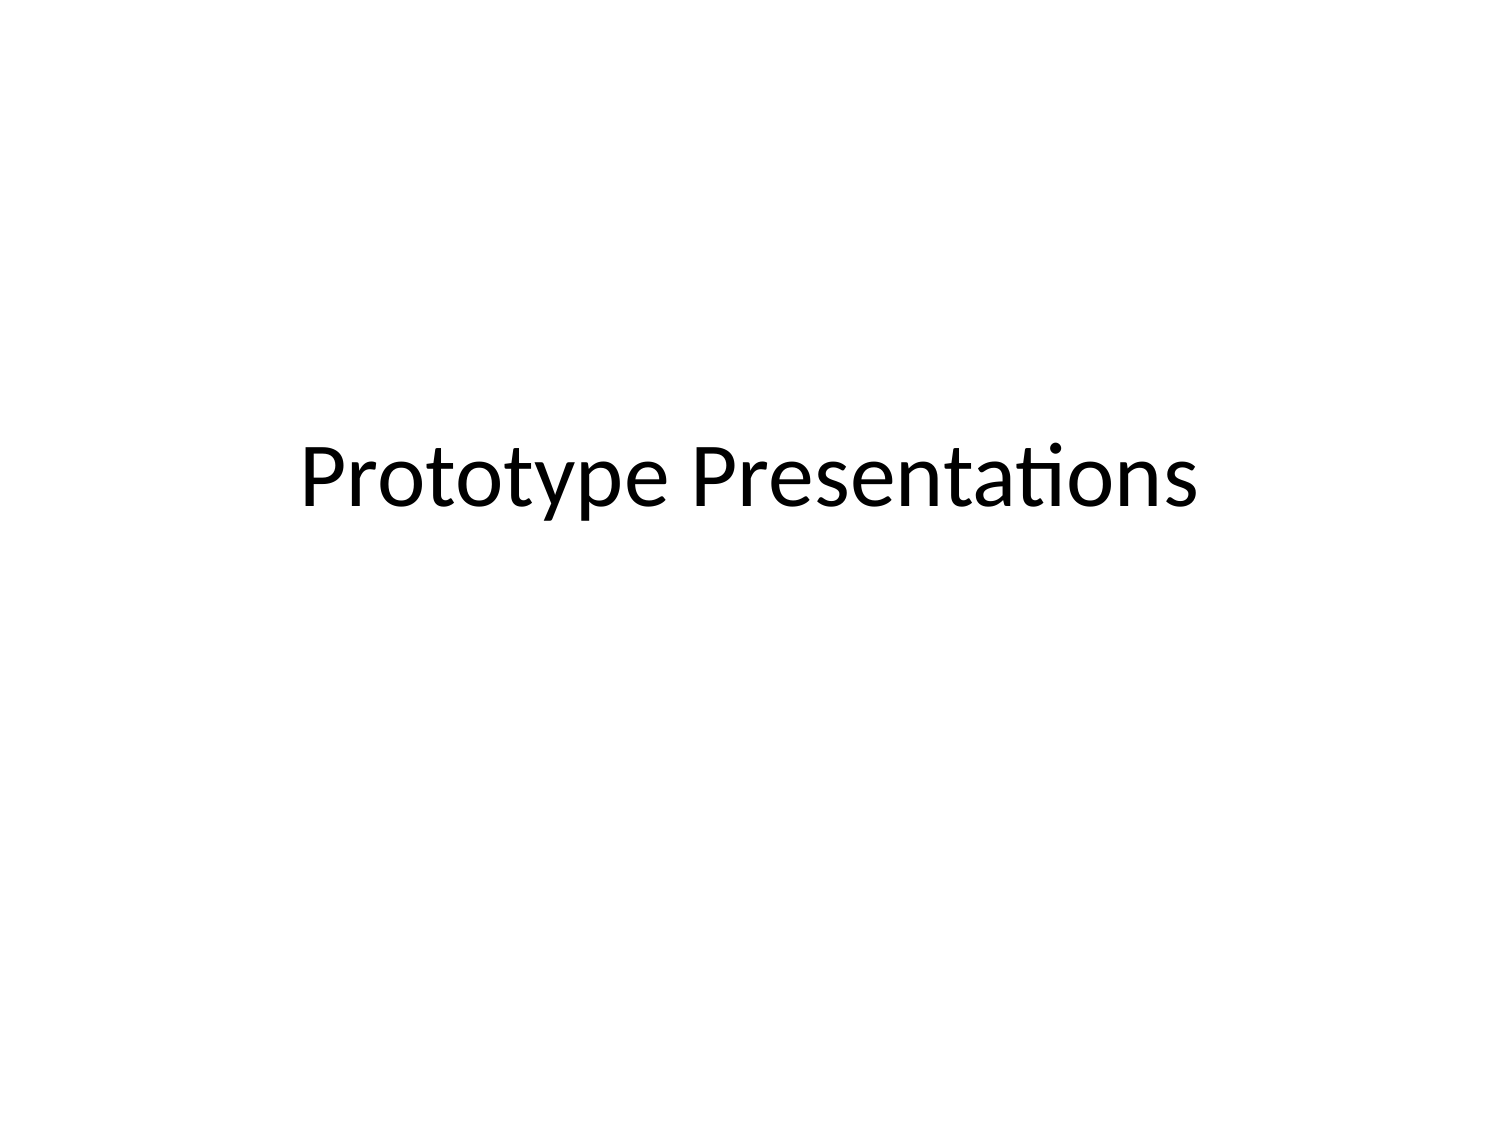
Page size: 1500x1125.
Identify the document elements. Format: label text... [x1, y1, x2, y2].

title Prototype Presentations [112, 349, 1388, 591]
